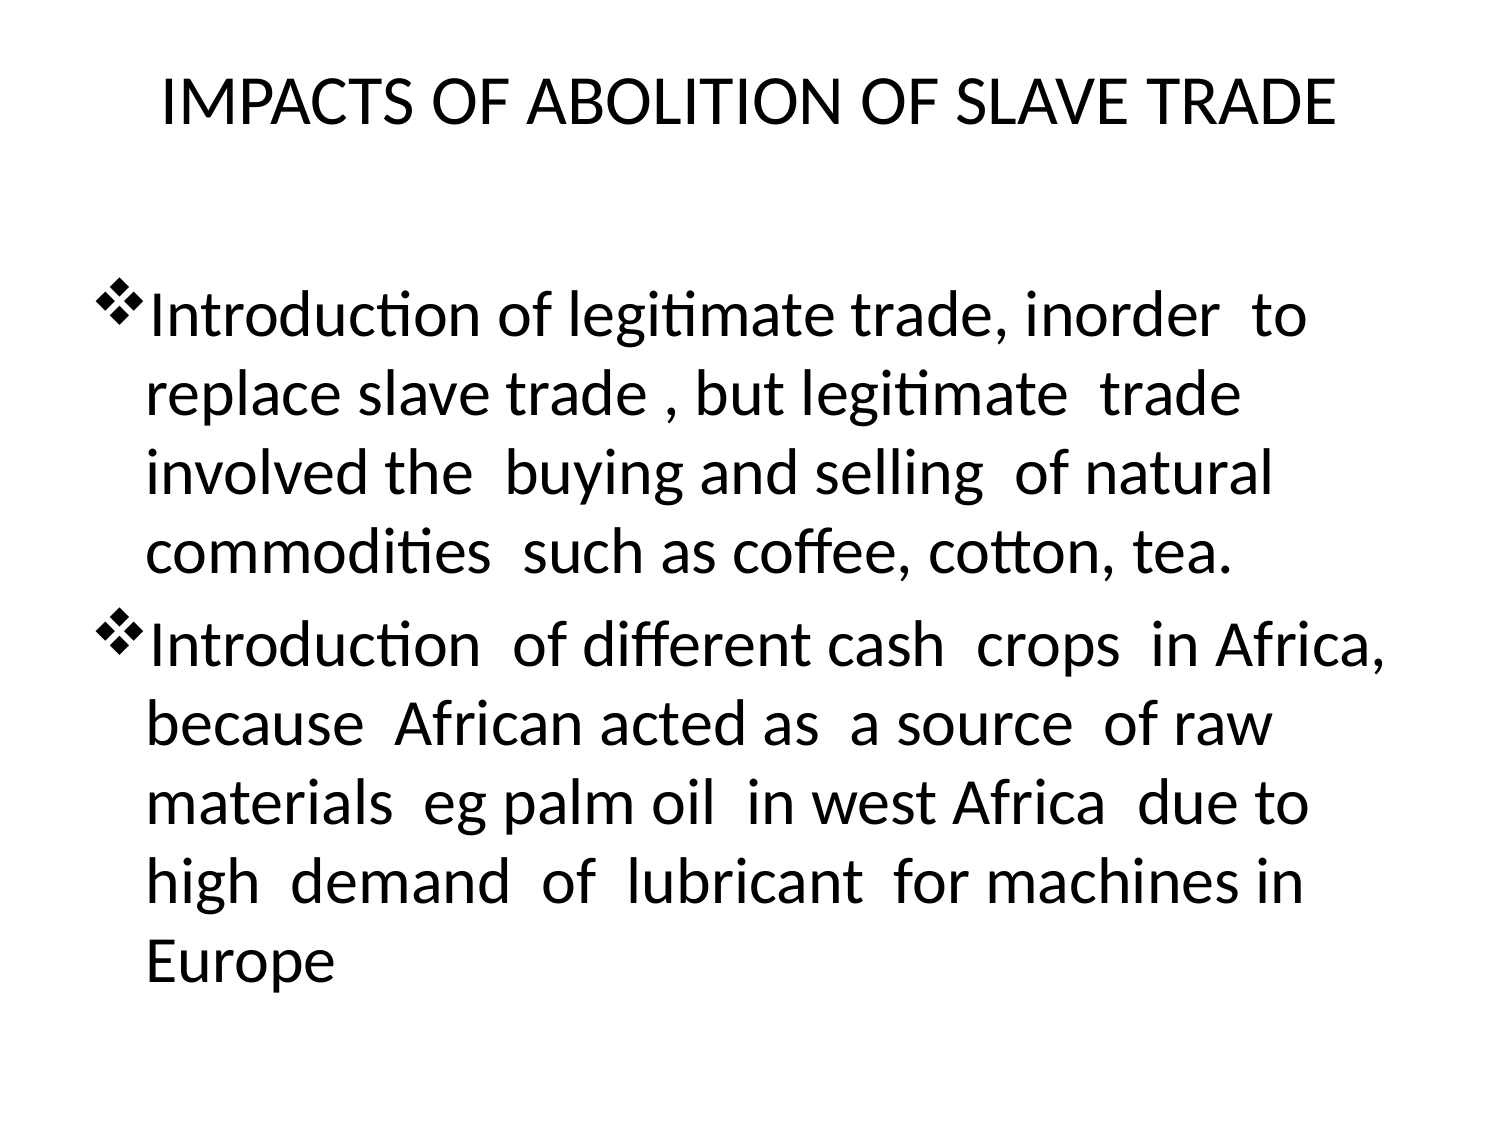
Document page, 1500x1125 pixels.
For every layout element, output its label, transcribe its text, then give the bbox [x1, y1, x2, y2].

title IMPACTS OF ABOLITION OF SLAVE TRADE [75, 45, 1425, 233]
list Introduction of legitimate trade, inorder to replace slave trade , but legitimate trade involved the buying and selling of natural commodities such as coffee, cotton, tea. Introduction of different cash crops in Africa, because African acted as a source of raw materials eg palm oil in west Africa due to high demand of lubricant for machines in Europe [75, 262, 1425, 1005]
